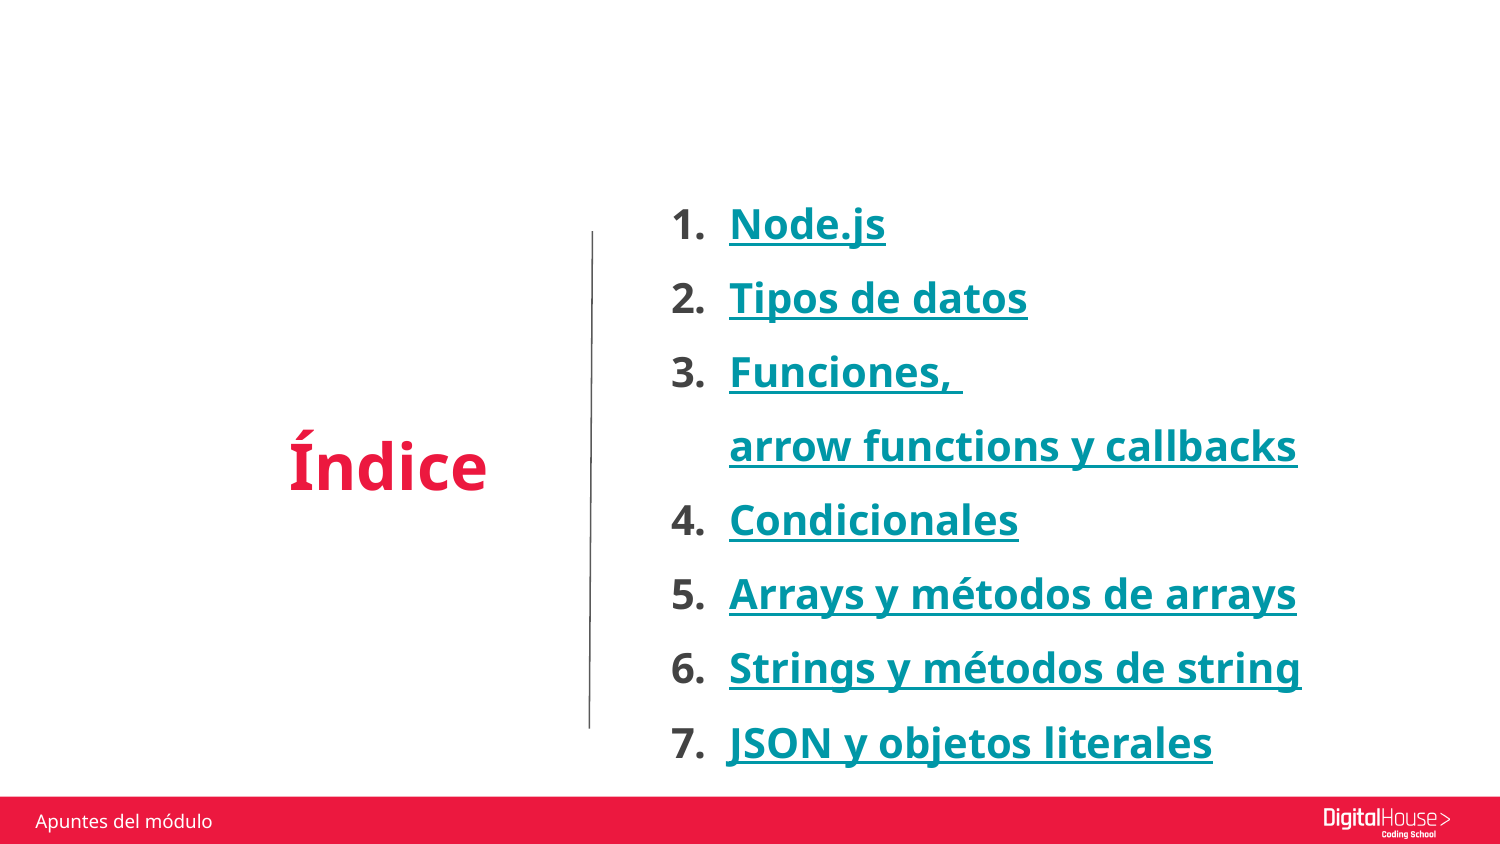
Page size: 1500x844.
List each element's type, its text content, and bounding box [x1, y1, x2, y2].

text_box Apuntes del módulo [27, 809, 387, 833]
text_box [0, 796, 1500, 844]
text_box Node.js Tipos de datos Funciones, arrow functions y callbacks Condicionales Arrays y métodos de arrays Strings y métodos de string JSON y objetos literales [639, 225, 1379, 729]
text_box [589, 230, 593, 729]
text_box Índice [274, 400, 536, 539]
picture [1324, 808, 1451, 839]
